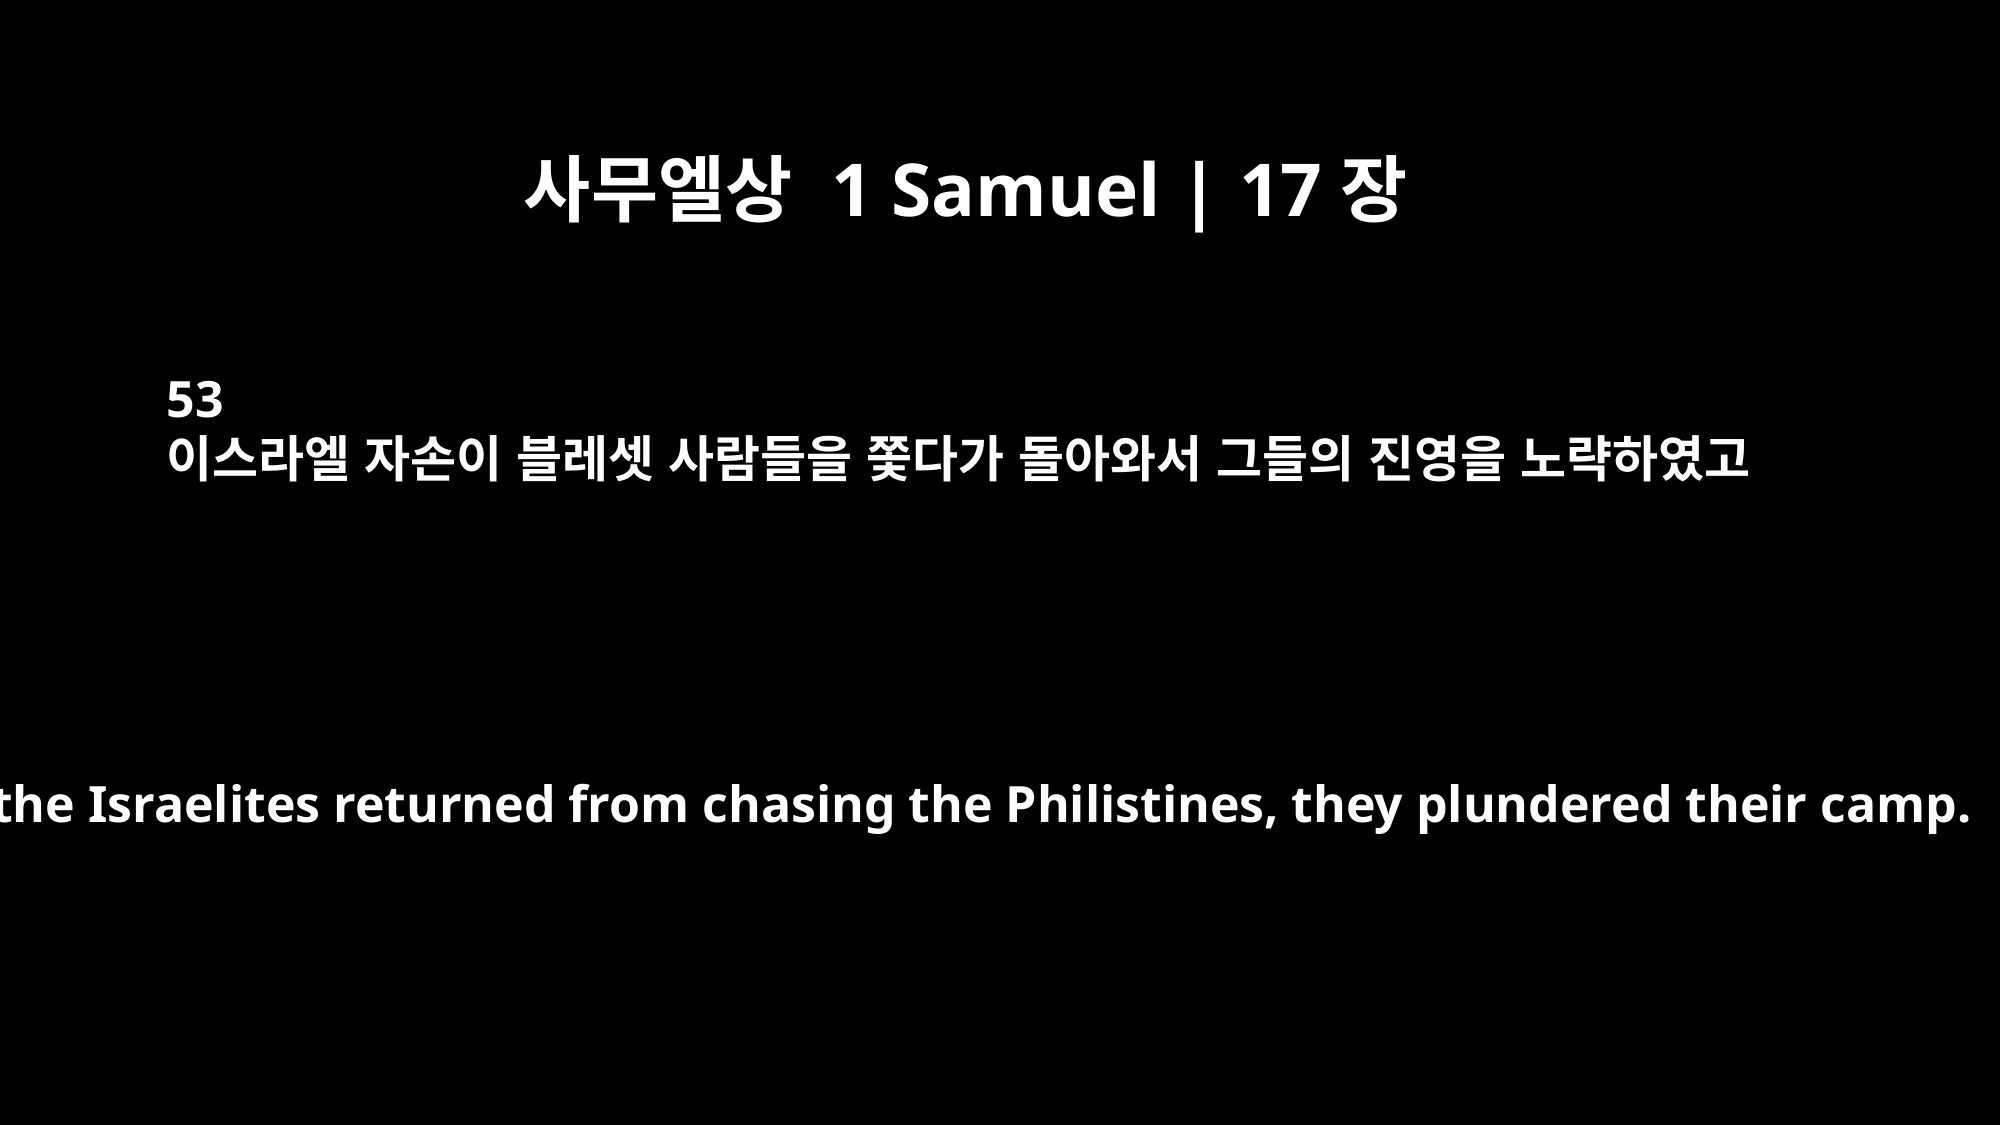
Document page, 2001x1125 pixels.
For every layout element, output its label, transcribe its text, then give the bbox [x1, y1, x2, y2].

text_box 53 이스라엘 자손이 블레셋 사람들을 쫓다가 돌아와서 그들의 진영을 노략하였고 [151, 359, 1766, 495]
text_box 사무엘상 1 Samuel | 17장 [509, 136, 1423, 239]
text_box When the Israelites returned from chasing the Philistines, they plundered their camp. [0, 764, 1988, 840]
